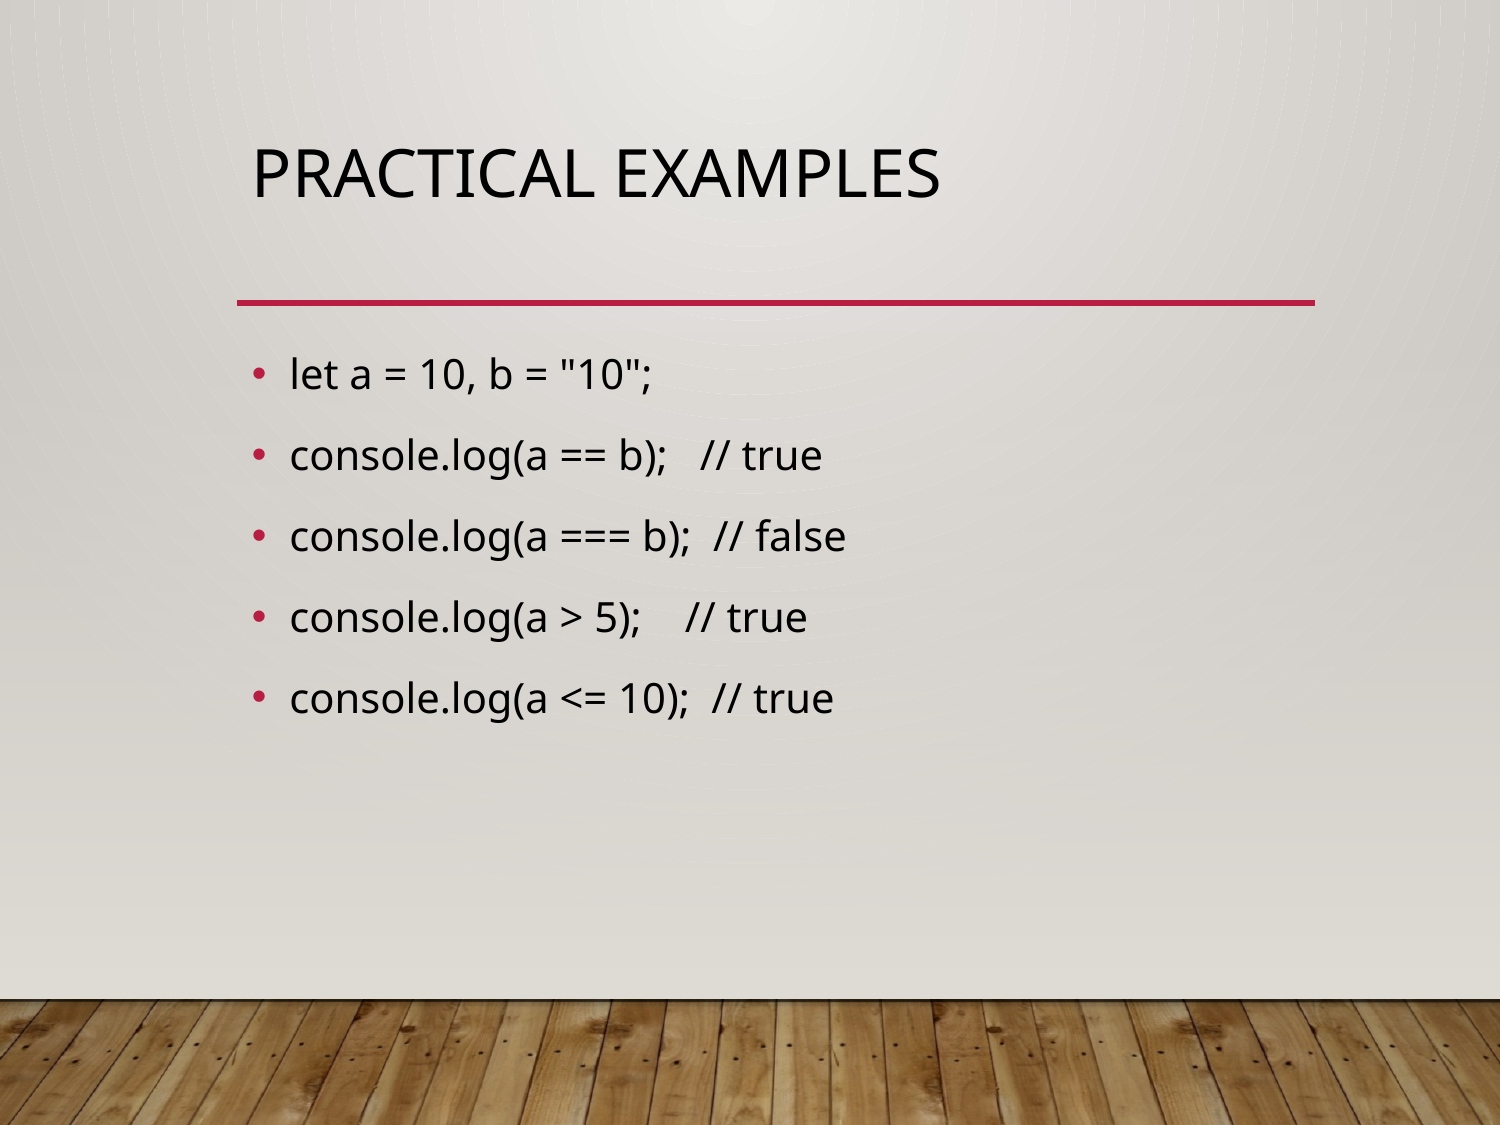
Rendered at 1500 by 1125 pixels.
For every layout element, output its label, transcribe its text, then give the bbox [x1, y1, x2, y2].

title Practical Examples [236, 131, 1315, 305]
picture [0, 999, 1500, 1125]
list let a = 10, b = "10"; console.log(a == b); // true console.log(a === b); // false console.log(a > 5); // true console.log(a <= 10); // true [236, 330, 1315, 897]
